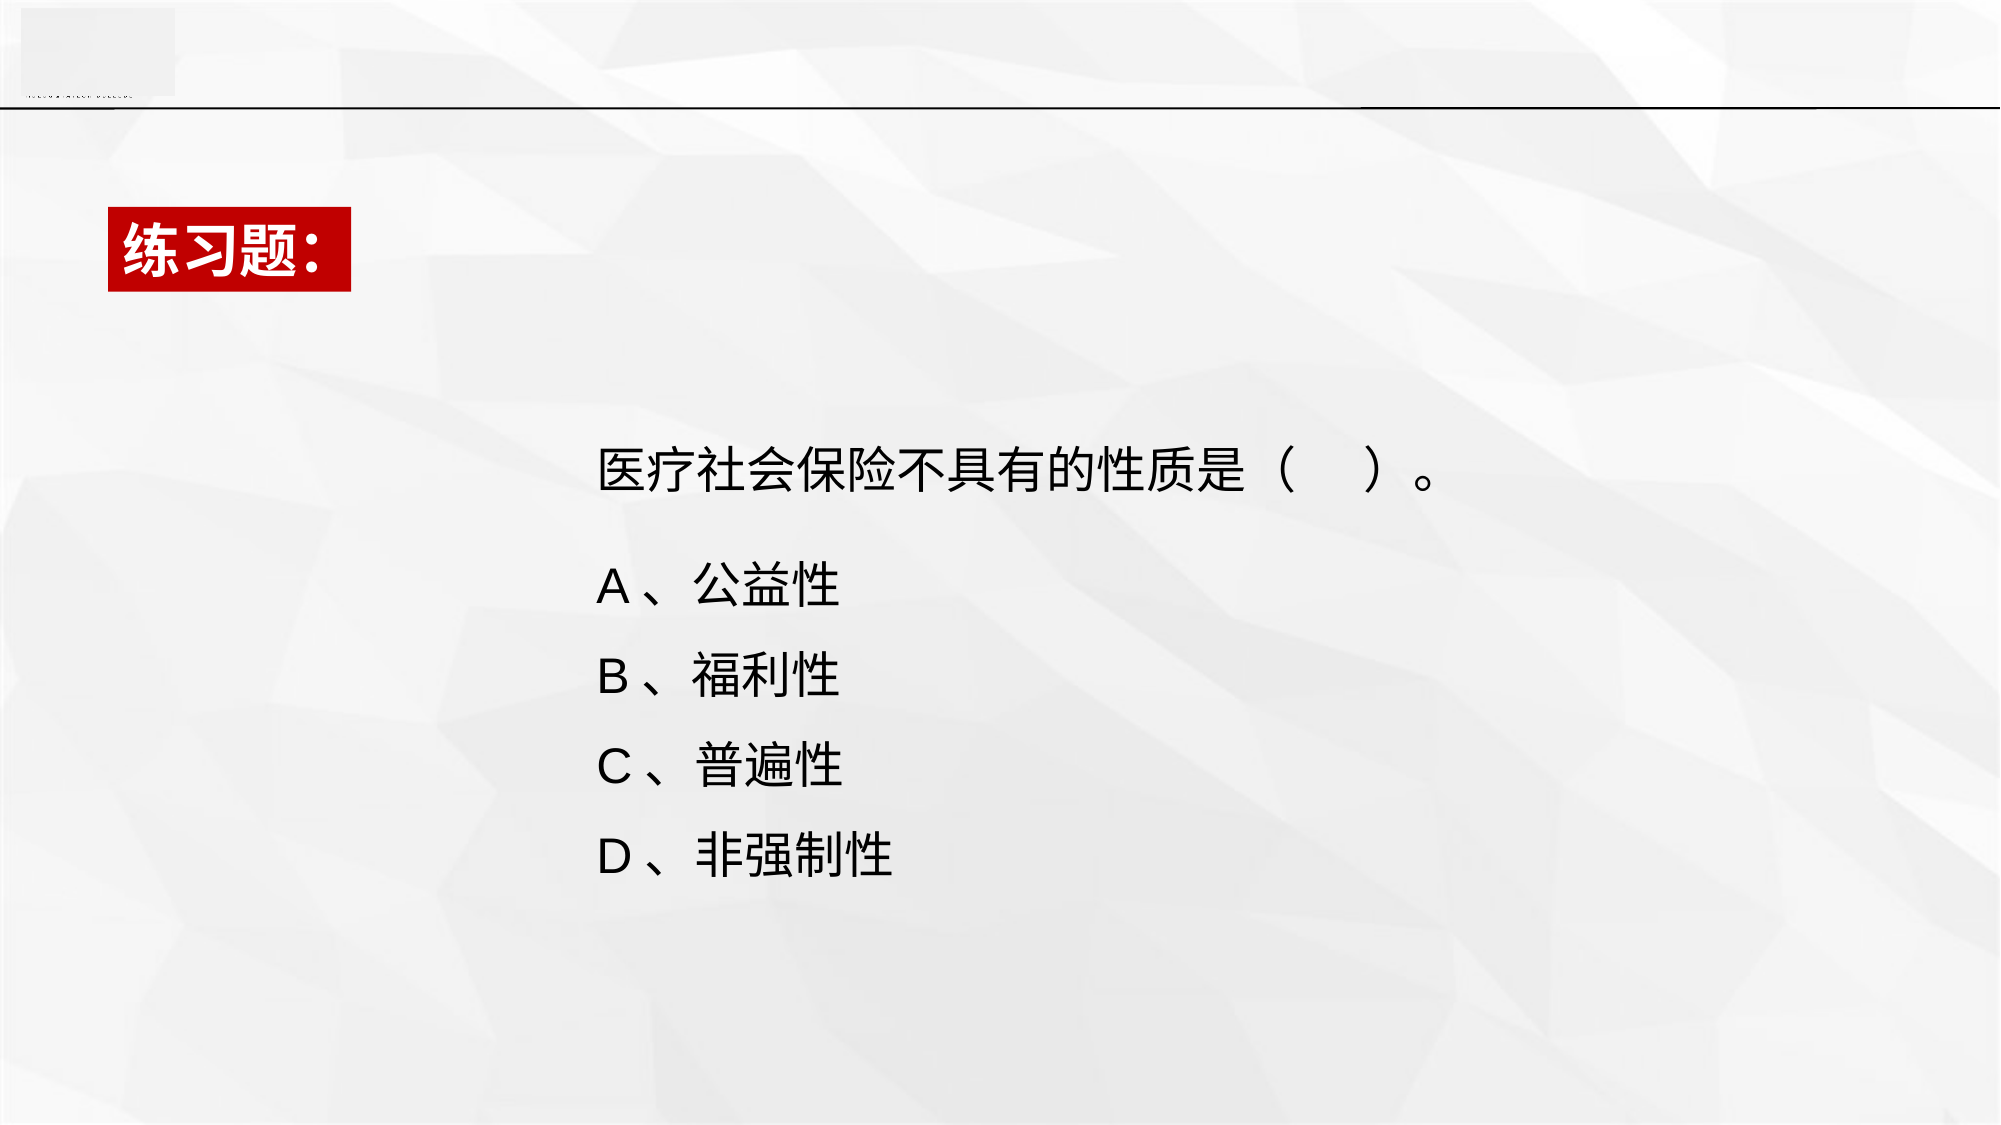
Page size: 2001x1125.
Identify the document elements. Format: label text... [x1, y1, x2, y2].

text_box 练习题： [108, 206, 352, 292]
picture [4, 0, 175, 111]
subtitle 医疗社会保险不具有的性质是（ ）。 A、公益性 B、福利性 C、普遍性 D、非强制性 [581, 323, 1483, 968]
